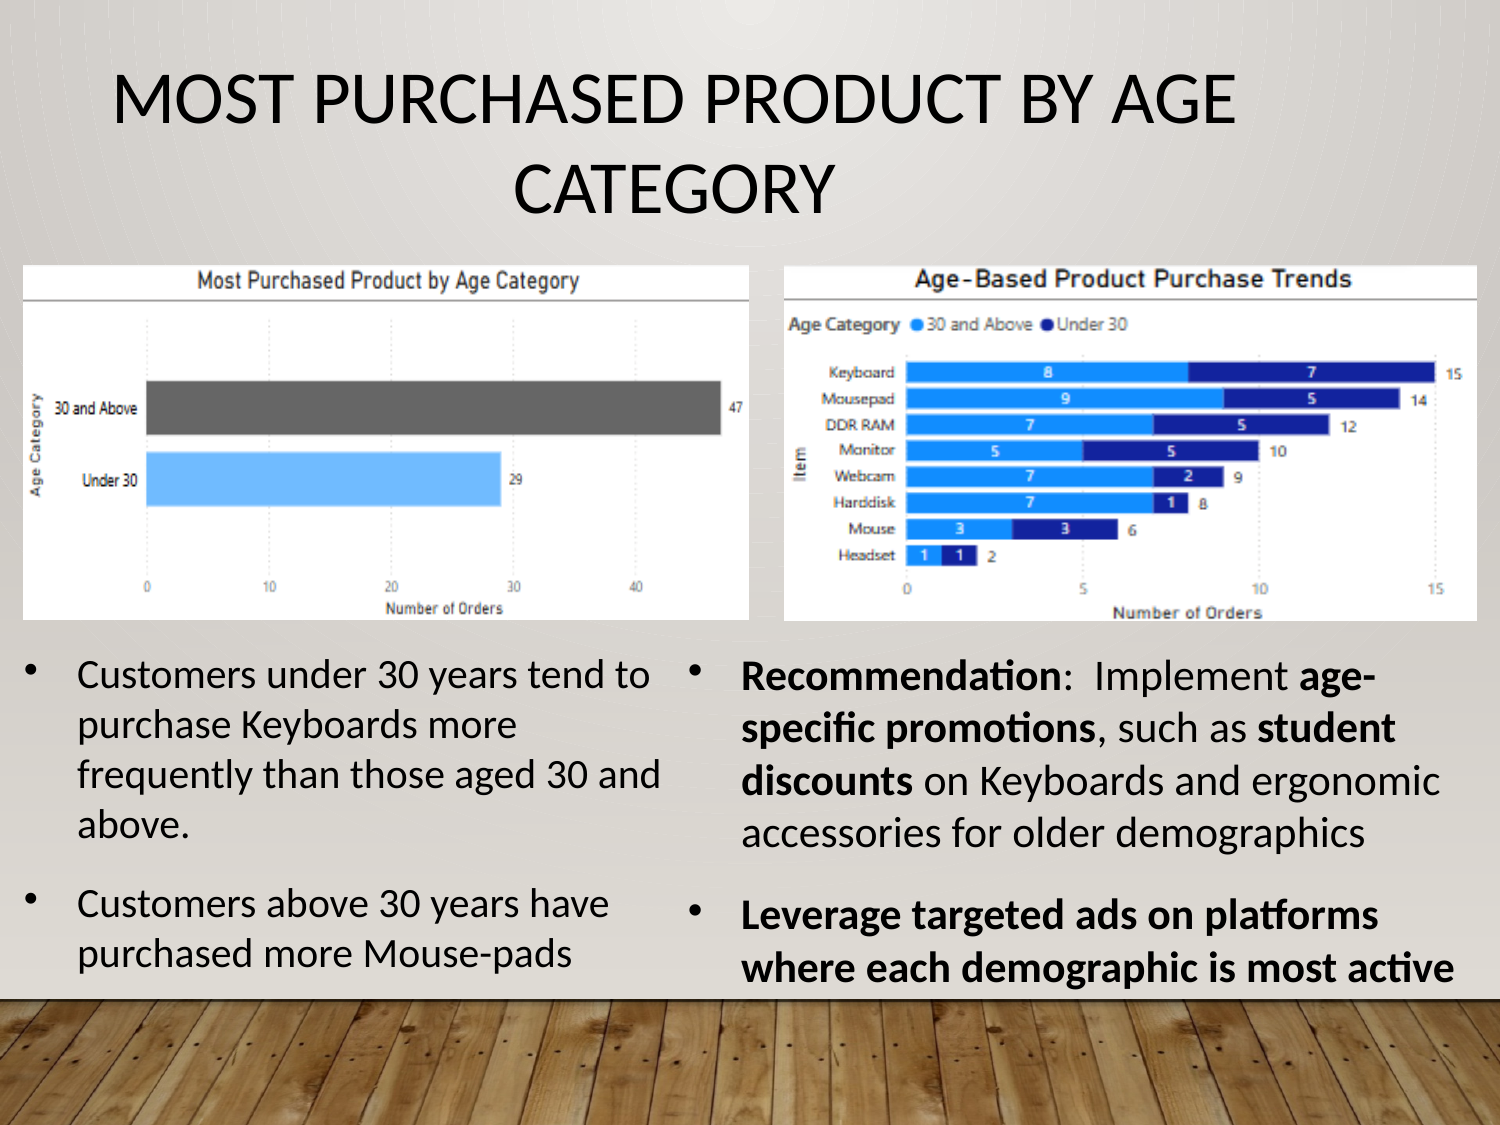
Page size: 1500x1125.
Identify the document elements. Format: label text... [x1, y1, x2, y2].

text_box Recommendation: Implement age-specific promotions, such as student discounts on Keyboards and ergonomic accessories for older demographics Leverage targeted ads on platforms where each demographic is most active [655, 639, 1477, 1026]
title Most Purchased Product by Age Category [0, 45, 1350, 233]
list Customers under 30 years tend to purchase Keyboards more frequently than those aged 30 and above. Customers above 30 years have purchased more Mouse-pads [0, 639, 688, 1038]
picture [0, 999, 1500, 1125]
picture [784, 265, 1477, 621]
picture [23, 265, 749, 621]
